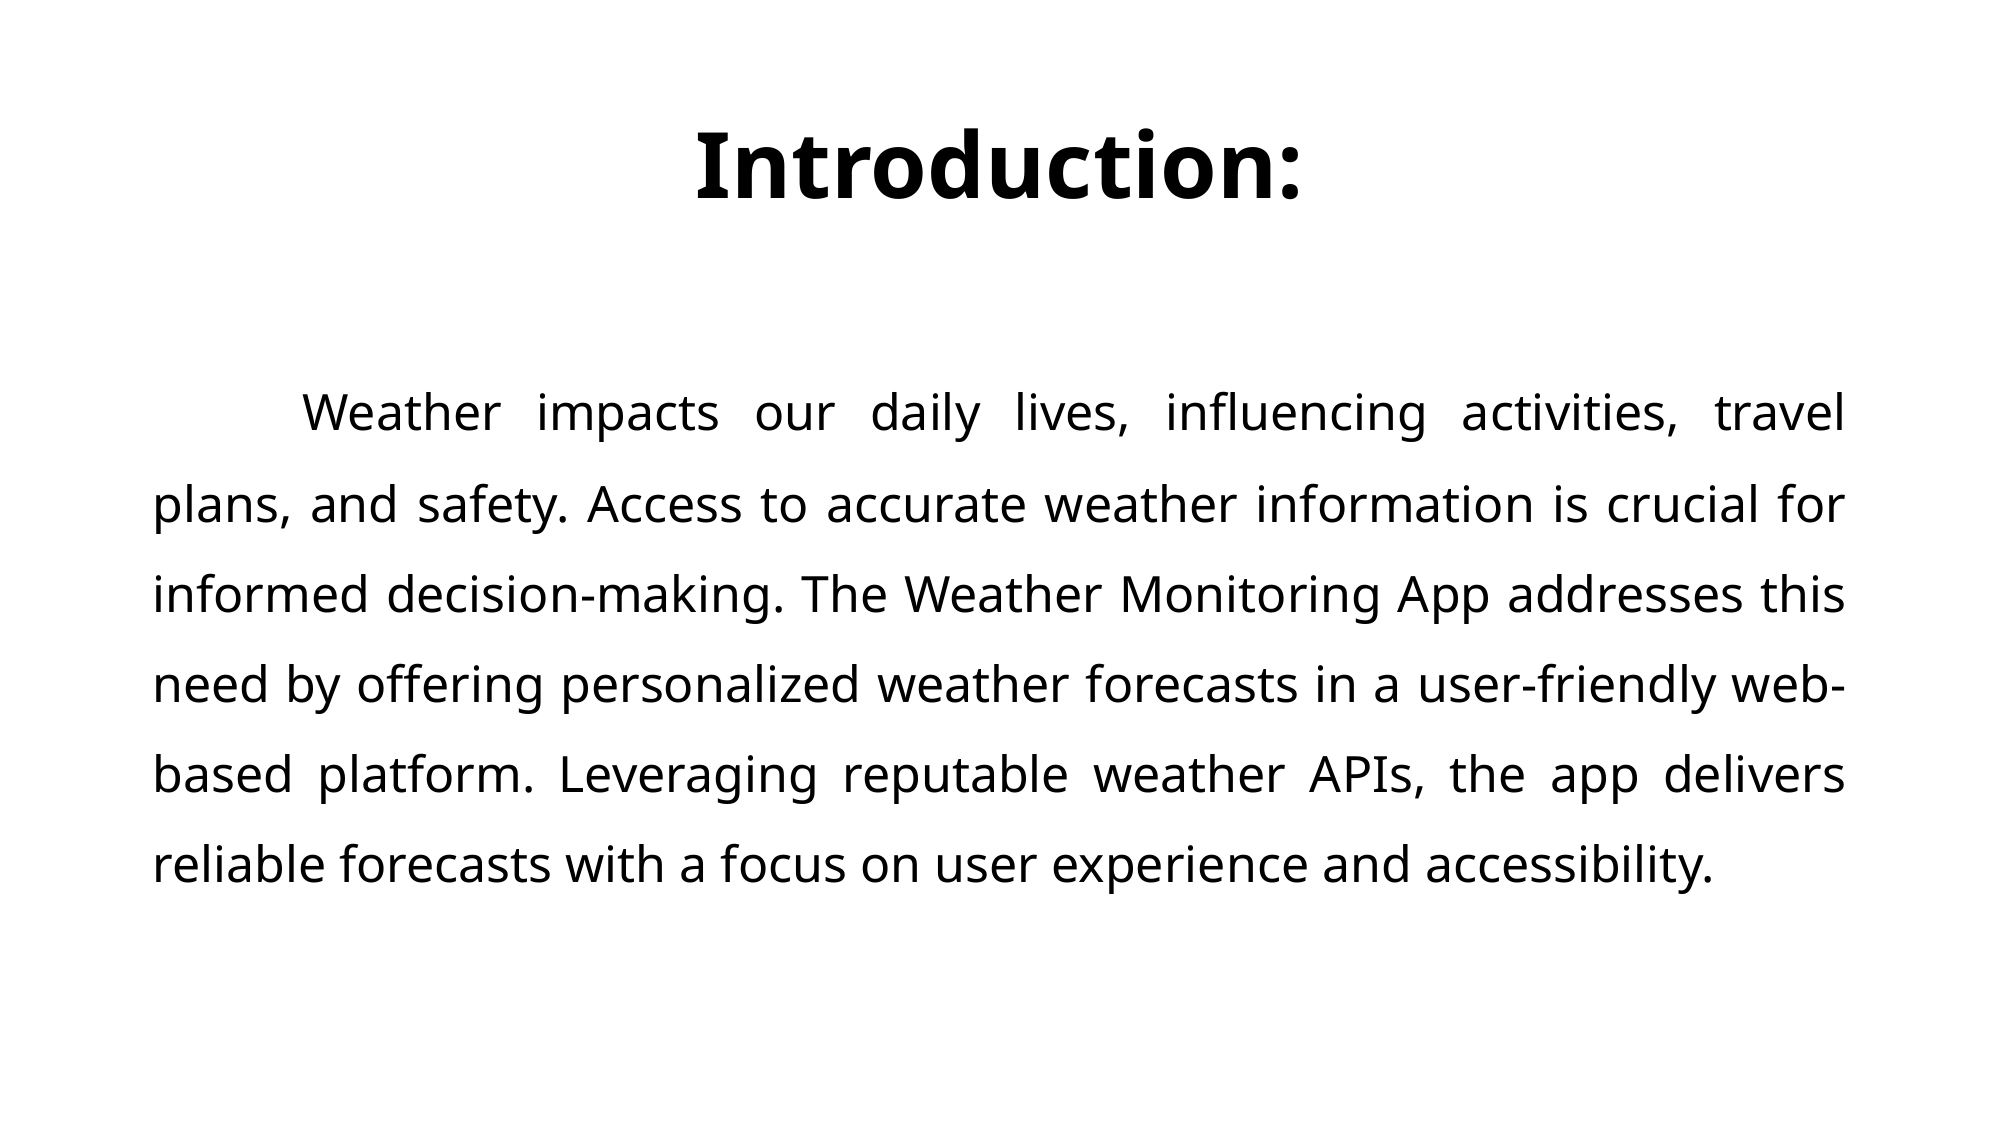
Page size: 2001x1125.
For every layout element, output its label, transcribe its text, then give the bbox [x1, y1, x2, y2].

list Weather impacts our daily lives, influencing activities, travel plans, and safety. Access to accurate weather information is crucial for informed decision-making. The Weather Monitoring App addresses this need by offering personalized weather forecasts in a user-friendly web-based platform. Leveraging reputable weather APIs, the app delivers reliable forecasts with a focus on user experience and accessibility. [137, 330, 1863, 1067]
title Introduction: [137, 59, 1863, 278]
